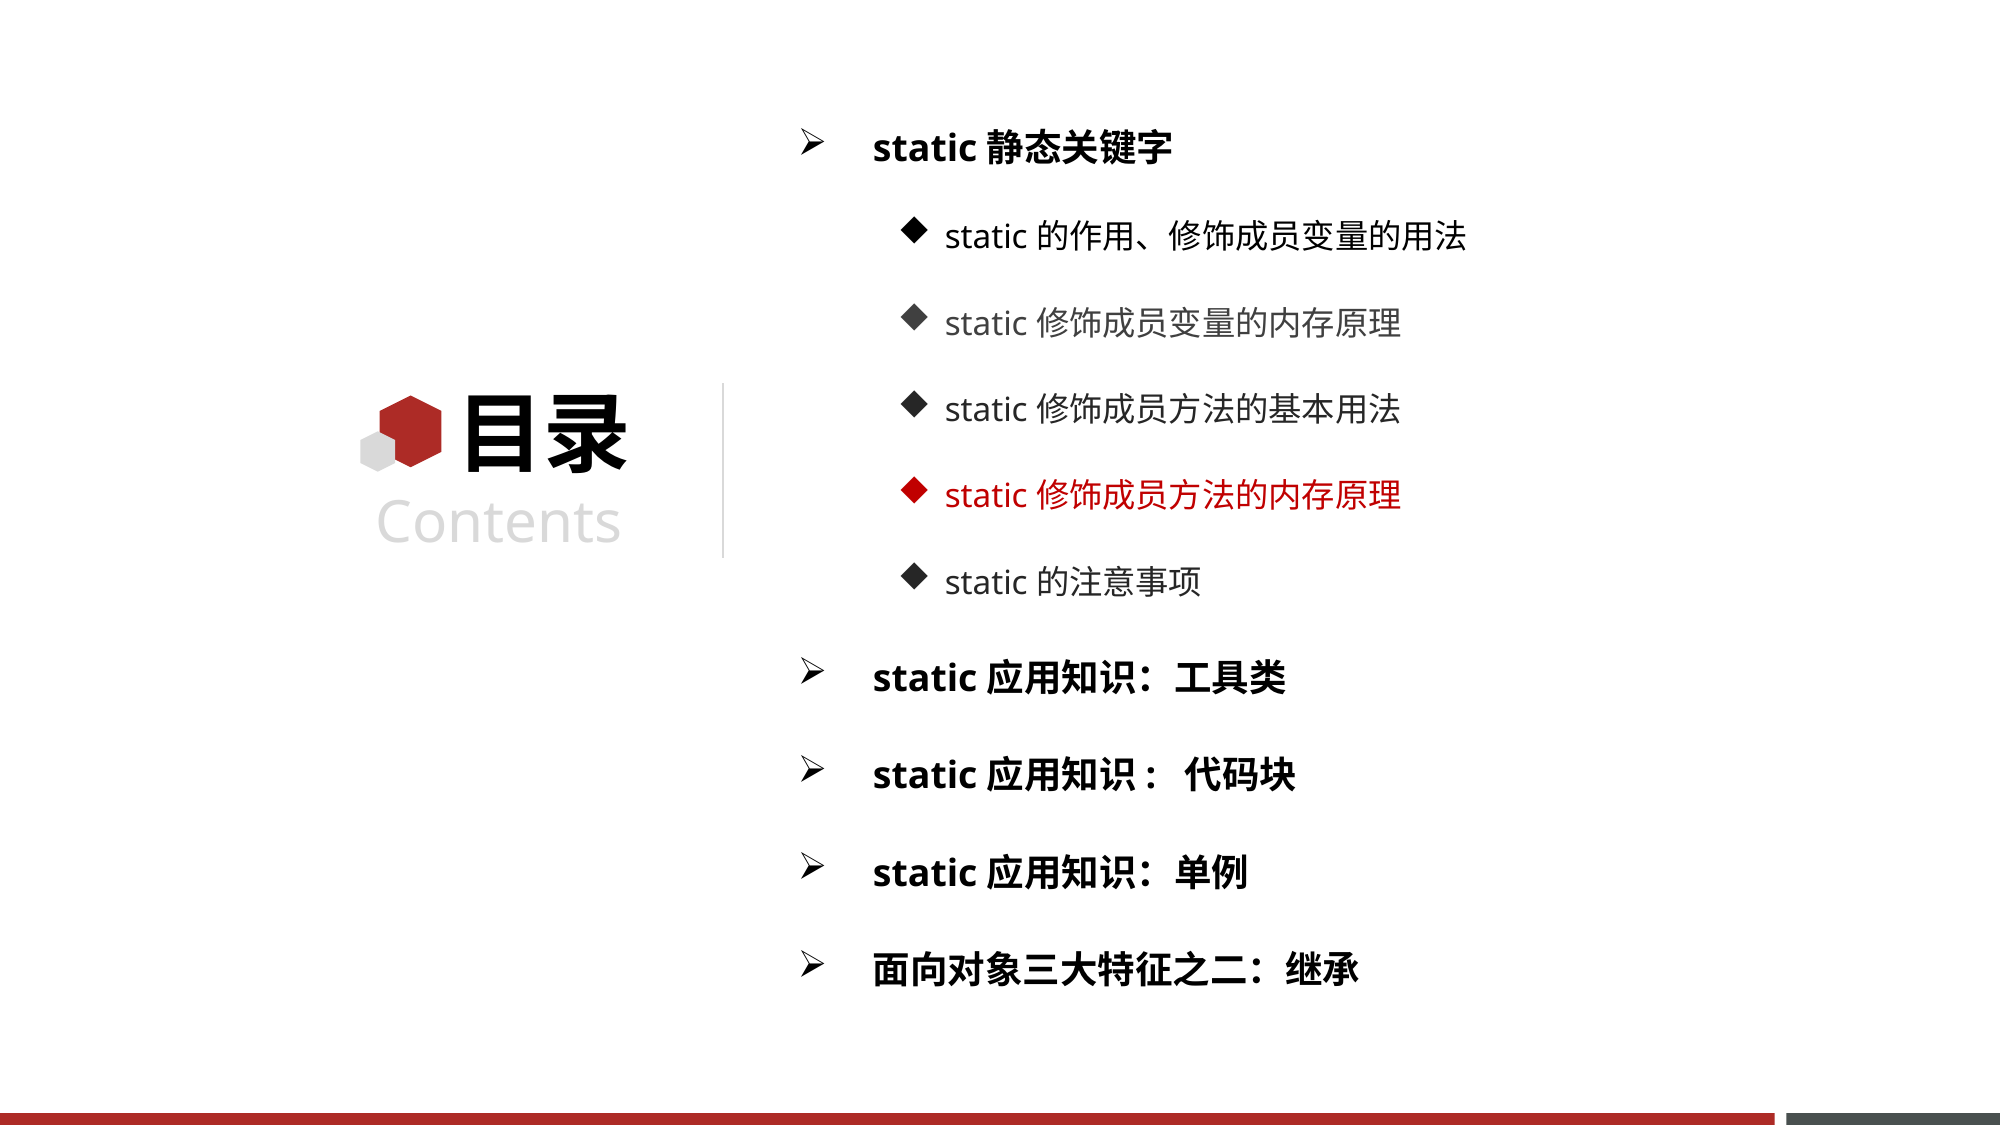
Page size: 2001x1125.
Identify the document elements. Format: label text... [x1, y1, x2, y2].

list static静态关键字 static的作用、修饰成员变量的用法 static修饰成员变量的内存原理 static修饰成员方法的基本用法 static修饰成员方法的内存原理 static的注意事项 static应用知识：工具类 static应用知识: 代码块 static应用知识：单例 面向对象三大特征之二：继承 [783, 73, 1841, 996]
